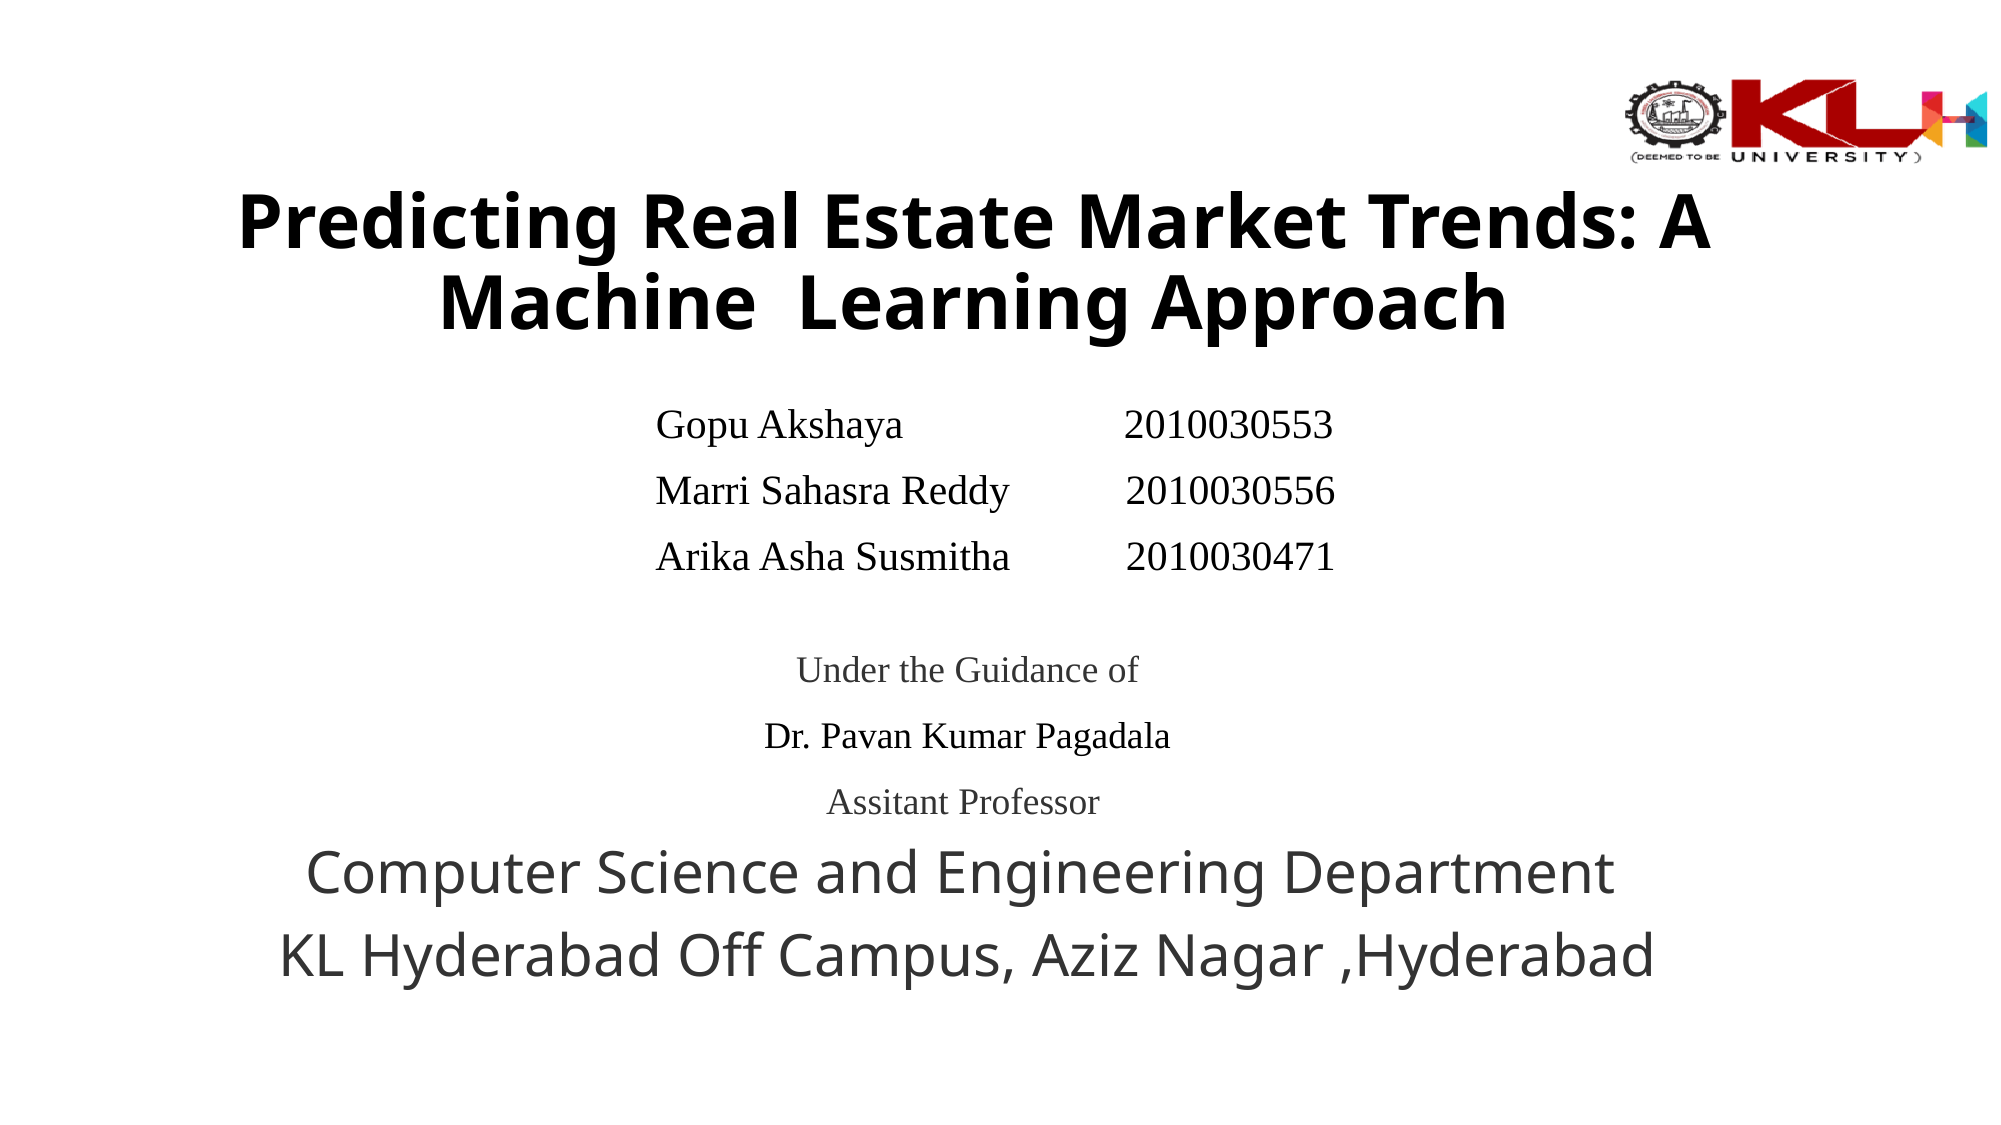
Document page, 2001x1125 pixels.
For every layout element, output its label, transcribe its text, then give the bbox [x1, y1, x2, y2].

title Predicting Real Estate Market Trends: A Machine Learning Approach [171, 169, 1778, 360]
picture [1618, 59, 2000, 180]
list Gopu Akshaya 2010030553 Marri Sahasra Reddy 2010030556 Arika Asha Susmitha 2010030471 Under the Guidance of Dr. Pavan Kumar Pagadala Assitant Professor Computer Science and Engineering Department KL Hyderabad Off Campus, Aziz Nagar ,Hyderabad [0, 329, 1948, 1125]
